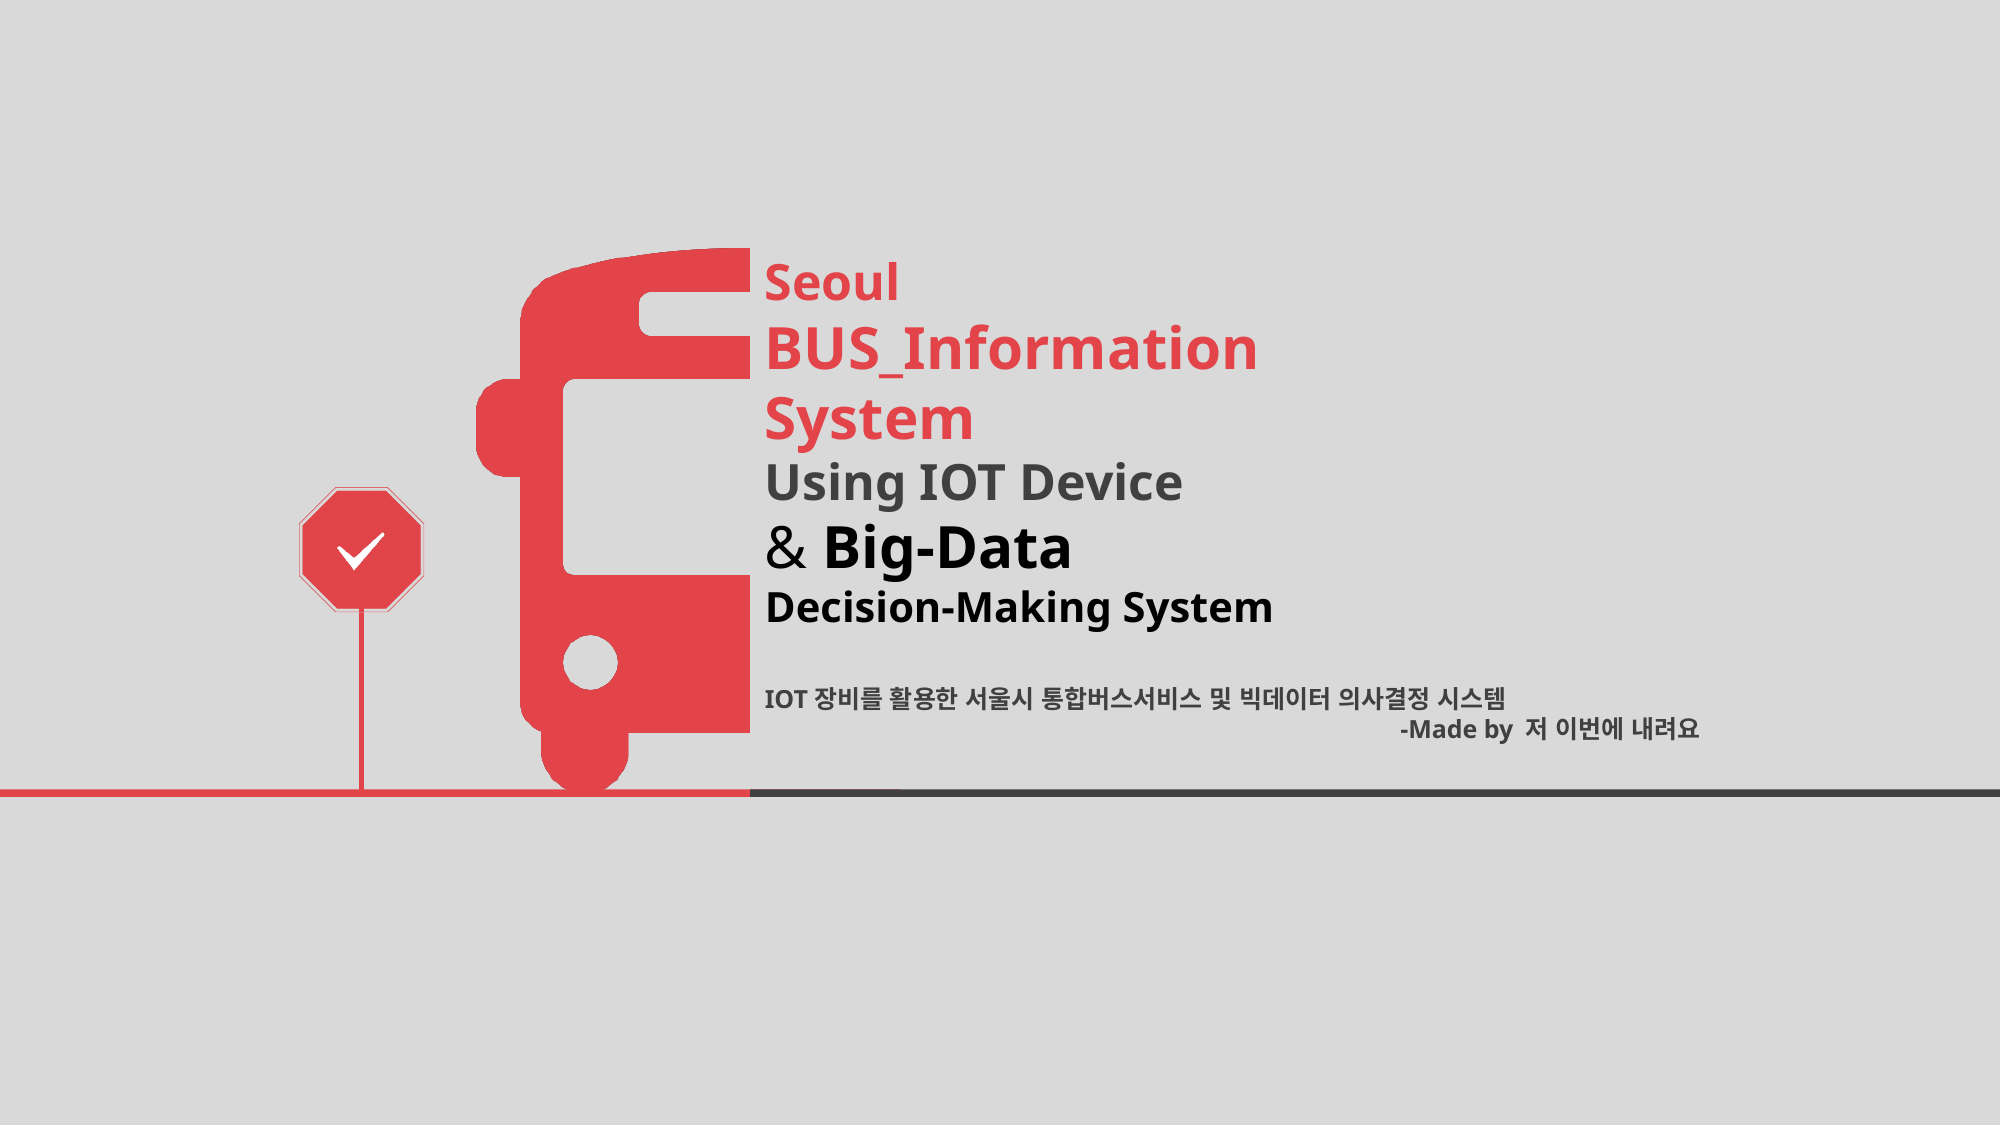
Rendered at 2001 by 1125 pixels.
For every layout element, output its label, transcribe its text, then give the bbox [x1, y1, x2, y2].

text_box [750, 788, 2000, 798]
text_box IOT장비를 활용한 서울시 통합버스서비스 및 빅데이터 의사결정 시스템 -Made by 저 이번에 내려요 [750, 676, 1716, 752]
text_box Seoul BUS_Information System Using IOT Device & Big-Data Decision-Making System [749, 243, 1330, 639]
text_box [292, 480, 431, 793]
picture [434, 248, 750, 801]
text_box [0, 788, 434, 798]
